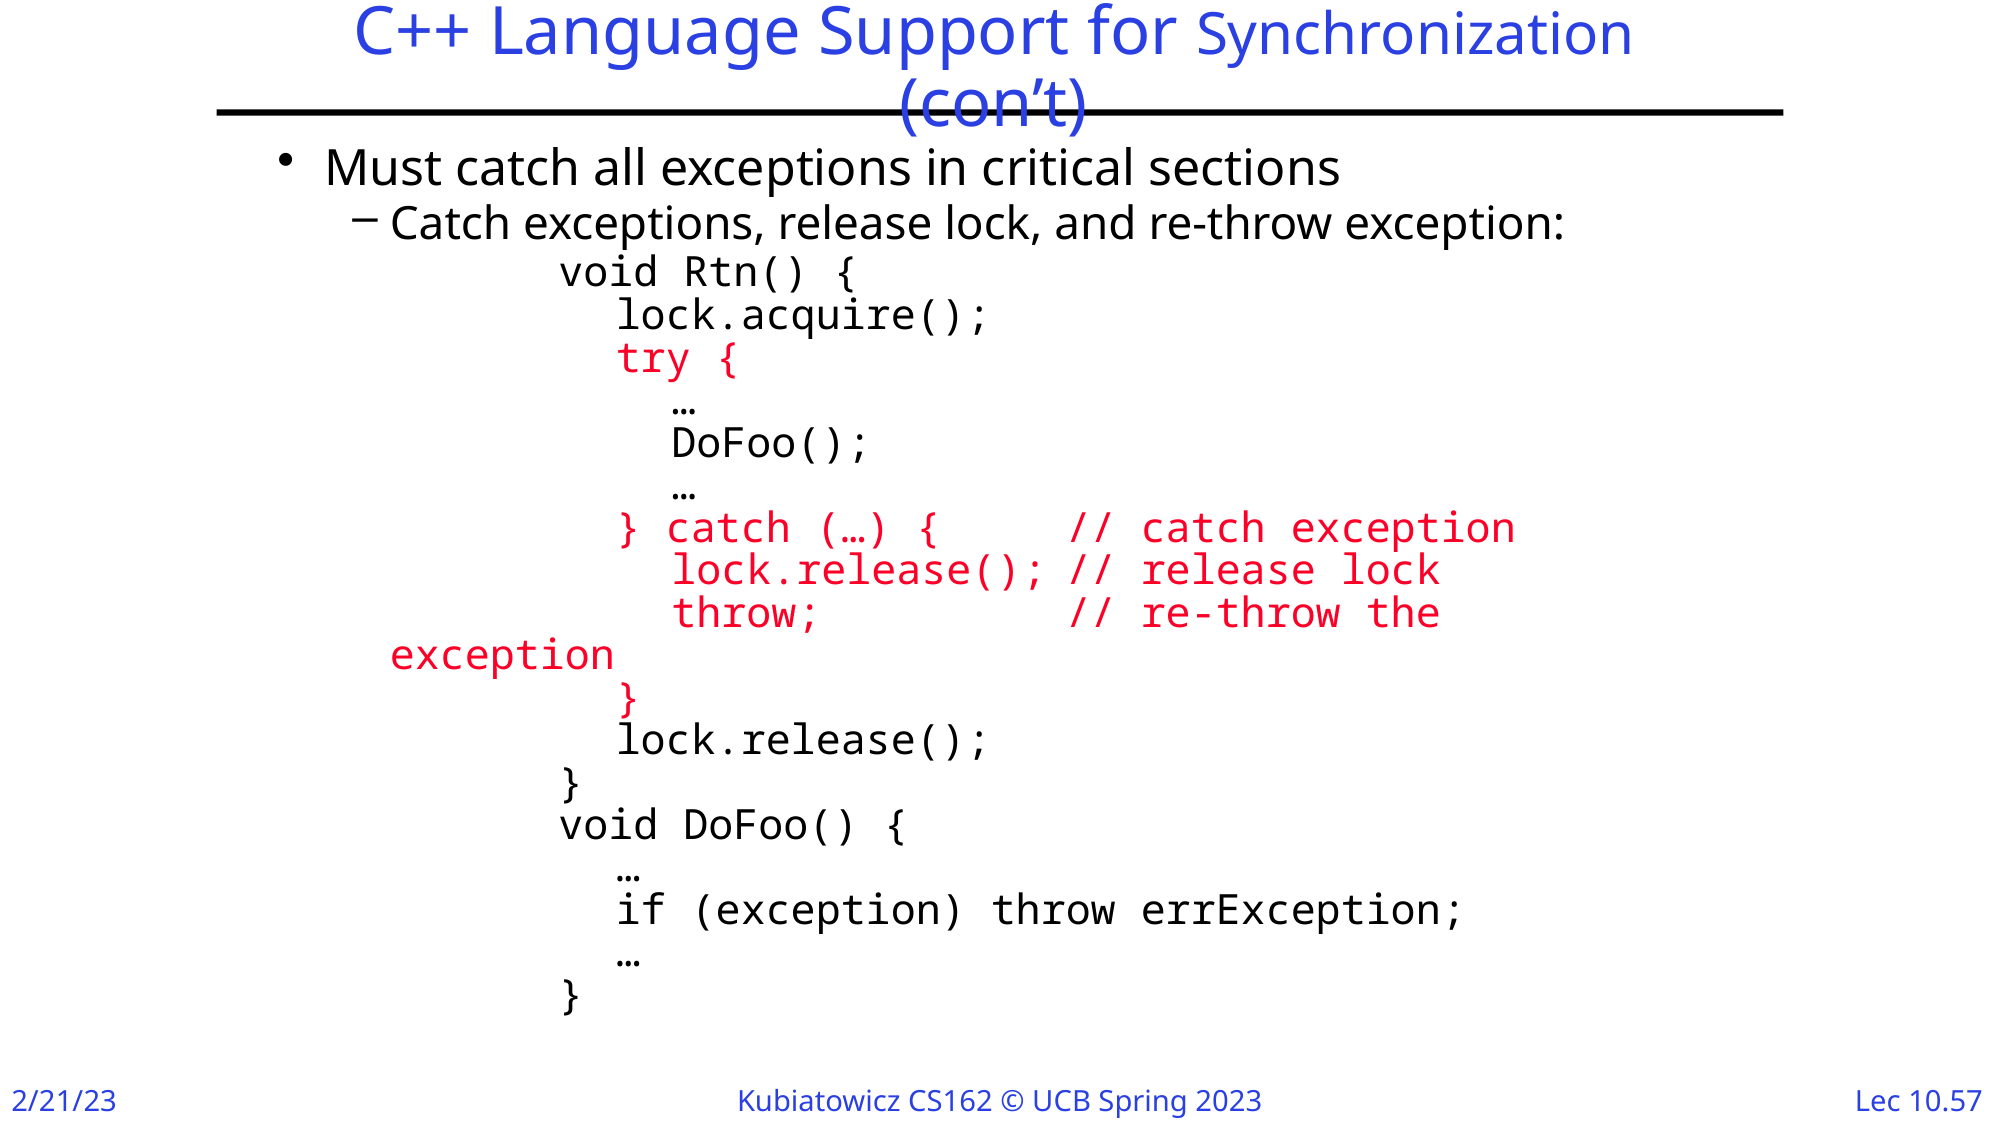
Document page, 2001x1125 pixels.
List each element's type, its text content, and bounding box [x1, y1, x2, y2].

title C++ Language Support for Synchronization (con’t) [237, 24, 1750, 113]
list Must catch all exceptions in critical sections Catch exceptions, release lock, and re-throw exception: void Rtn() { lock.acquire(); try { … DoFoo(); … } catch (…) { // catch exception lock.release(); // release lock throw; // re-throw the exception } lock.release(); } void DoFoo() { … if (exception) throw errException; … } [262, 137, 1688, 1125]
